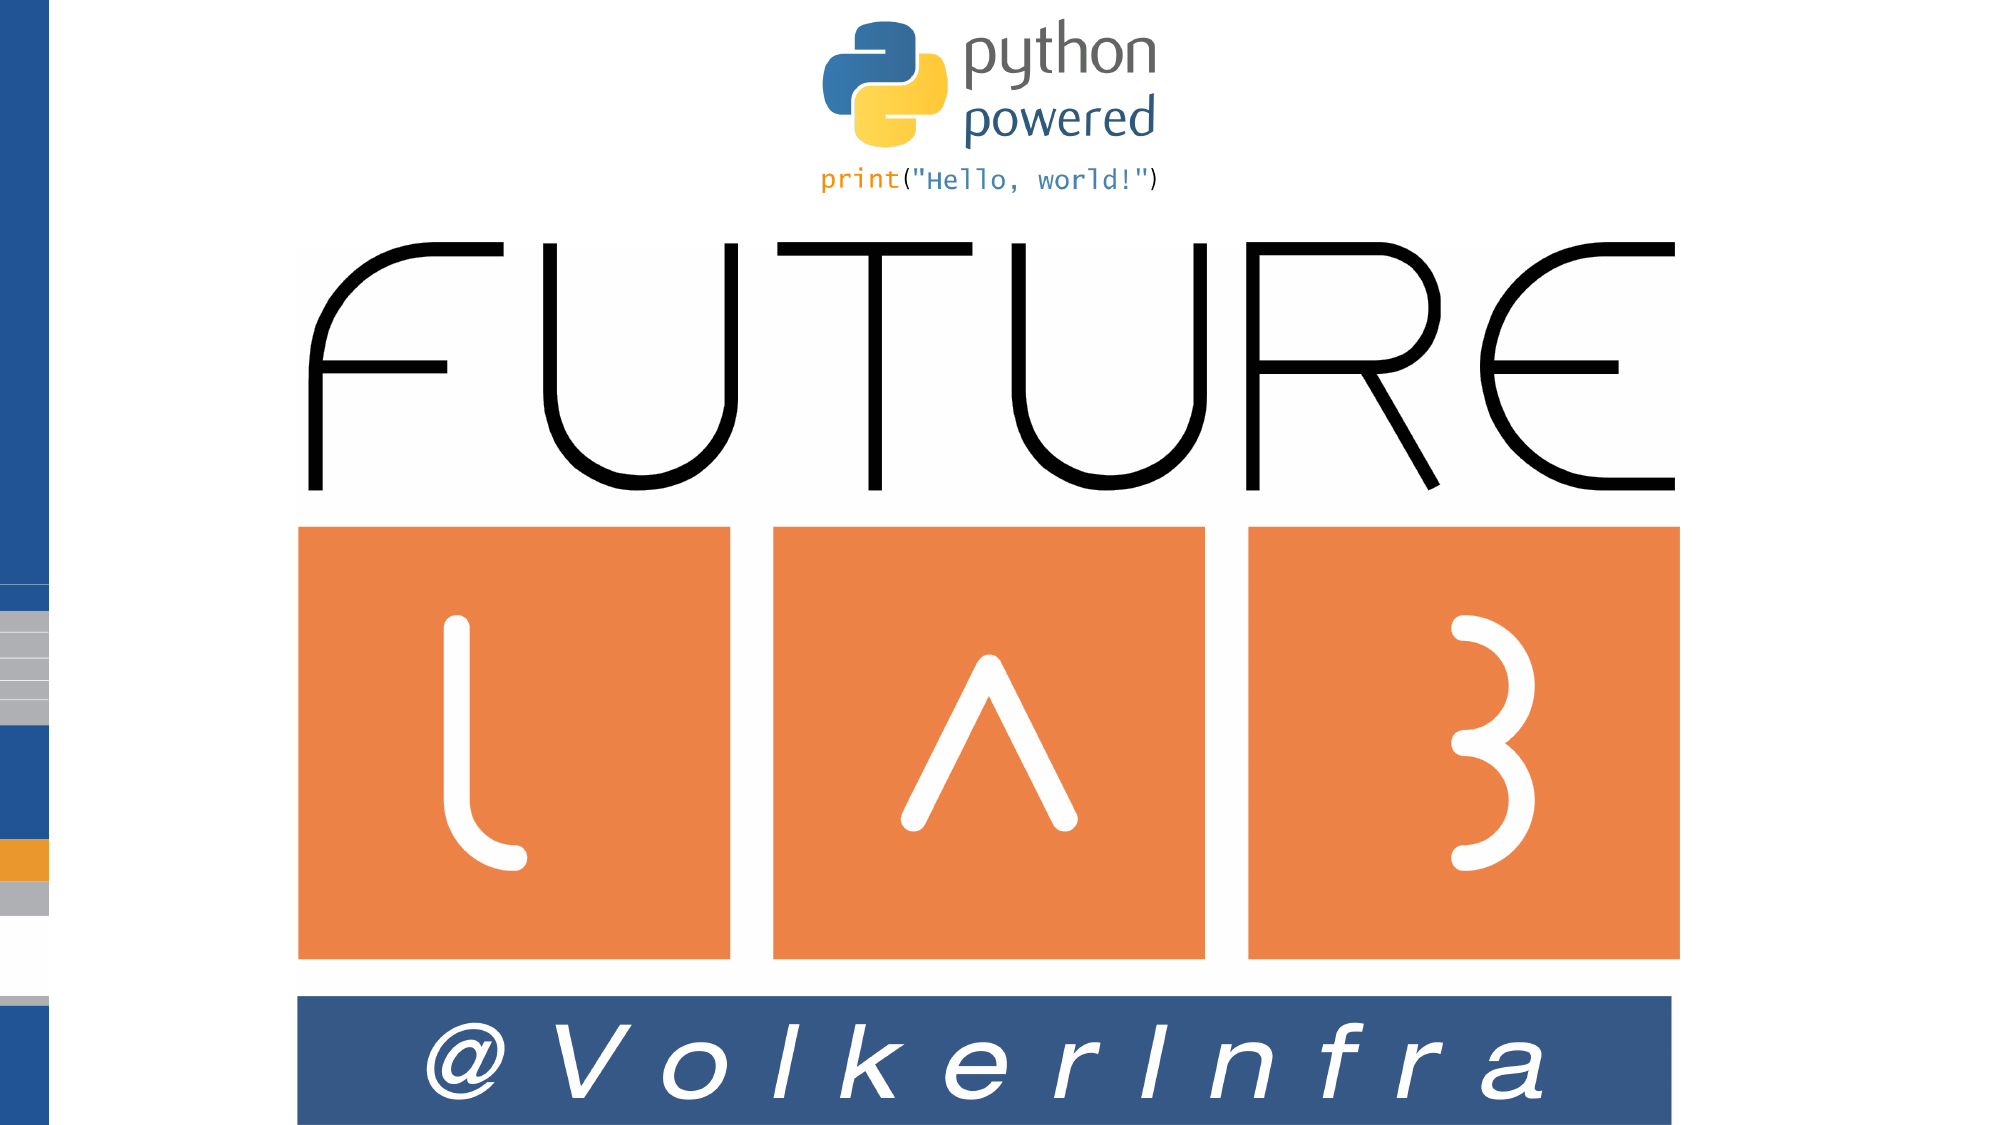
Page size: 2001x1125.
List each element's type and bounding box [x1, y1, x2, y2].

picture [0, 0, 49, 1125]
picture [817, 13, 1160, 198]
picture [297, 242, 1680, 1125]
